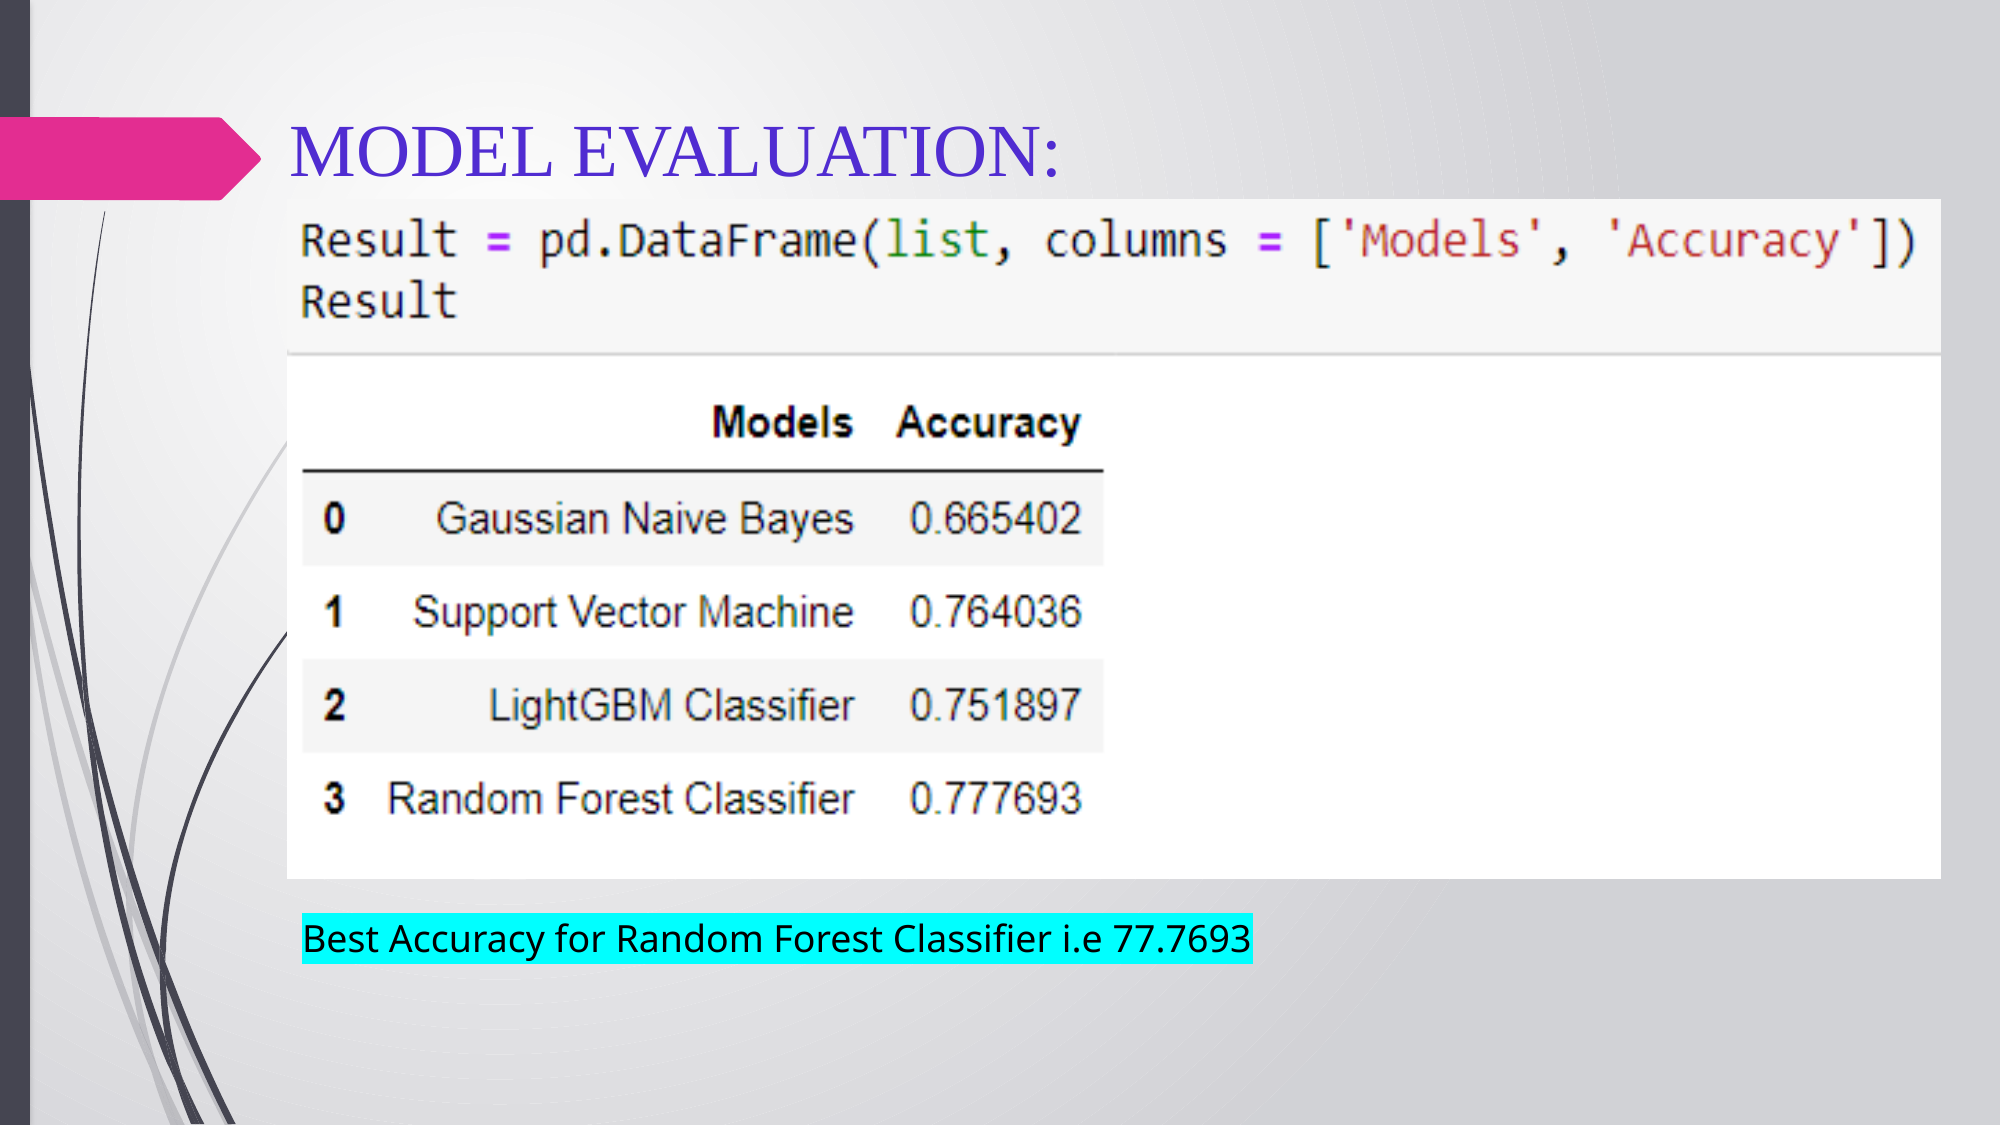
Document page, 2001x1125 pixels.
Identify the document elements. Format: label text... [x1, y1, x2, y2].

picture [287, 199, 1942, 879]
text_box Best Accuracy for Random Forest Classifier i.e 77.7693 [287, 907, 1518, 968]
text_box MODEL EVALUATION: [275, 93, 1483, 199]
